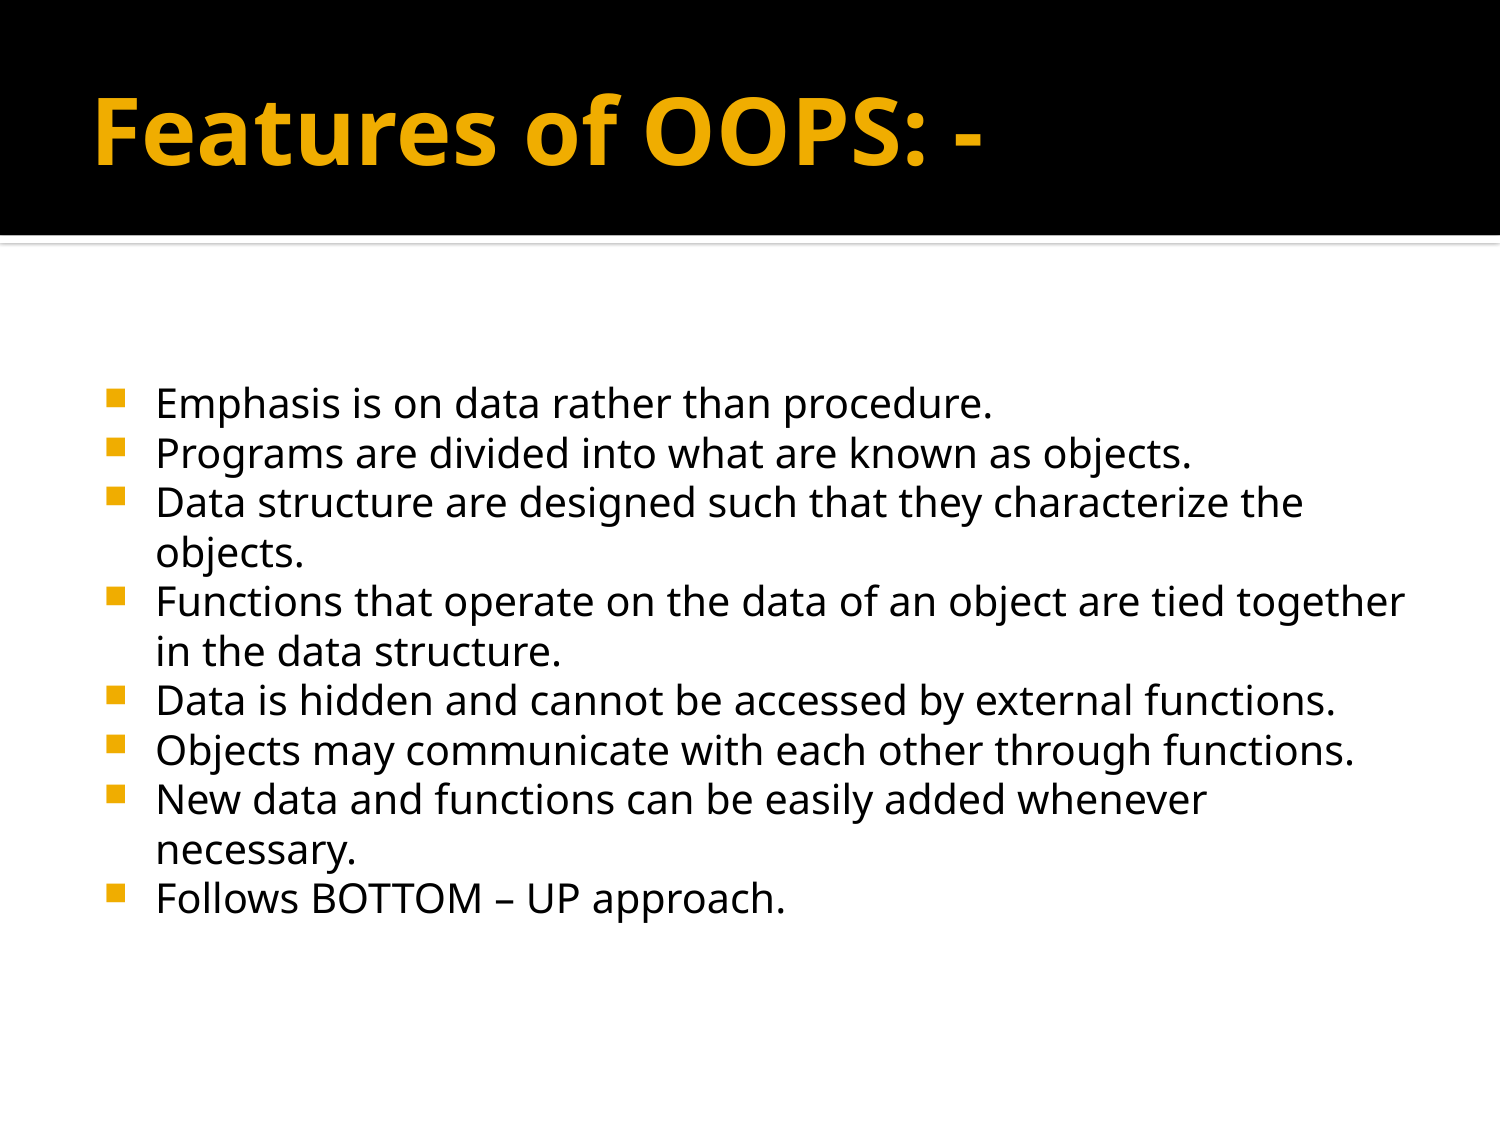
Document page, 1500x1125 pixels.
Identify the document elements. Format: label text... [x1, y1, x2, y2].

list Emphasis is on data rather than procedure. Programs are divided into what are known as objects. Data structure are designed such that they characterize the objects. Functions that operate on the data of an object are tied together in the data structure. Data is hidden and cannot be accessed by external functions. Objects may communicate with each other through functions. New data and functions can be easily added whenever necessary. Follows BOTTOM – UP approach. [75, 362, 1425, 933]
title Features of OOPS: - [75, 25, 1425, 231]
